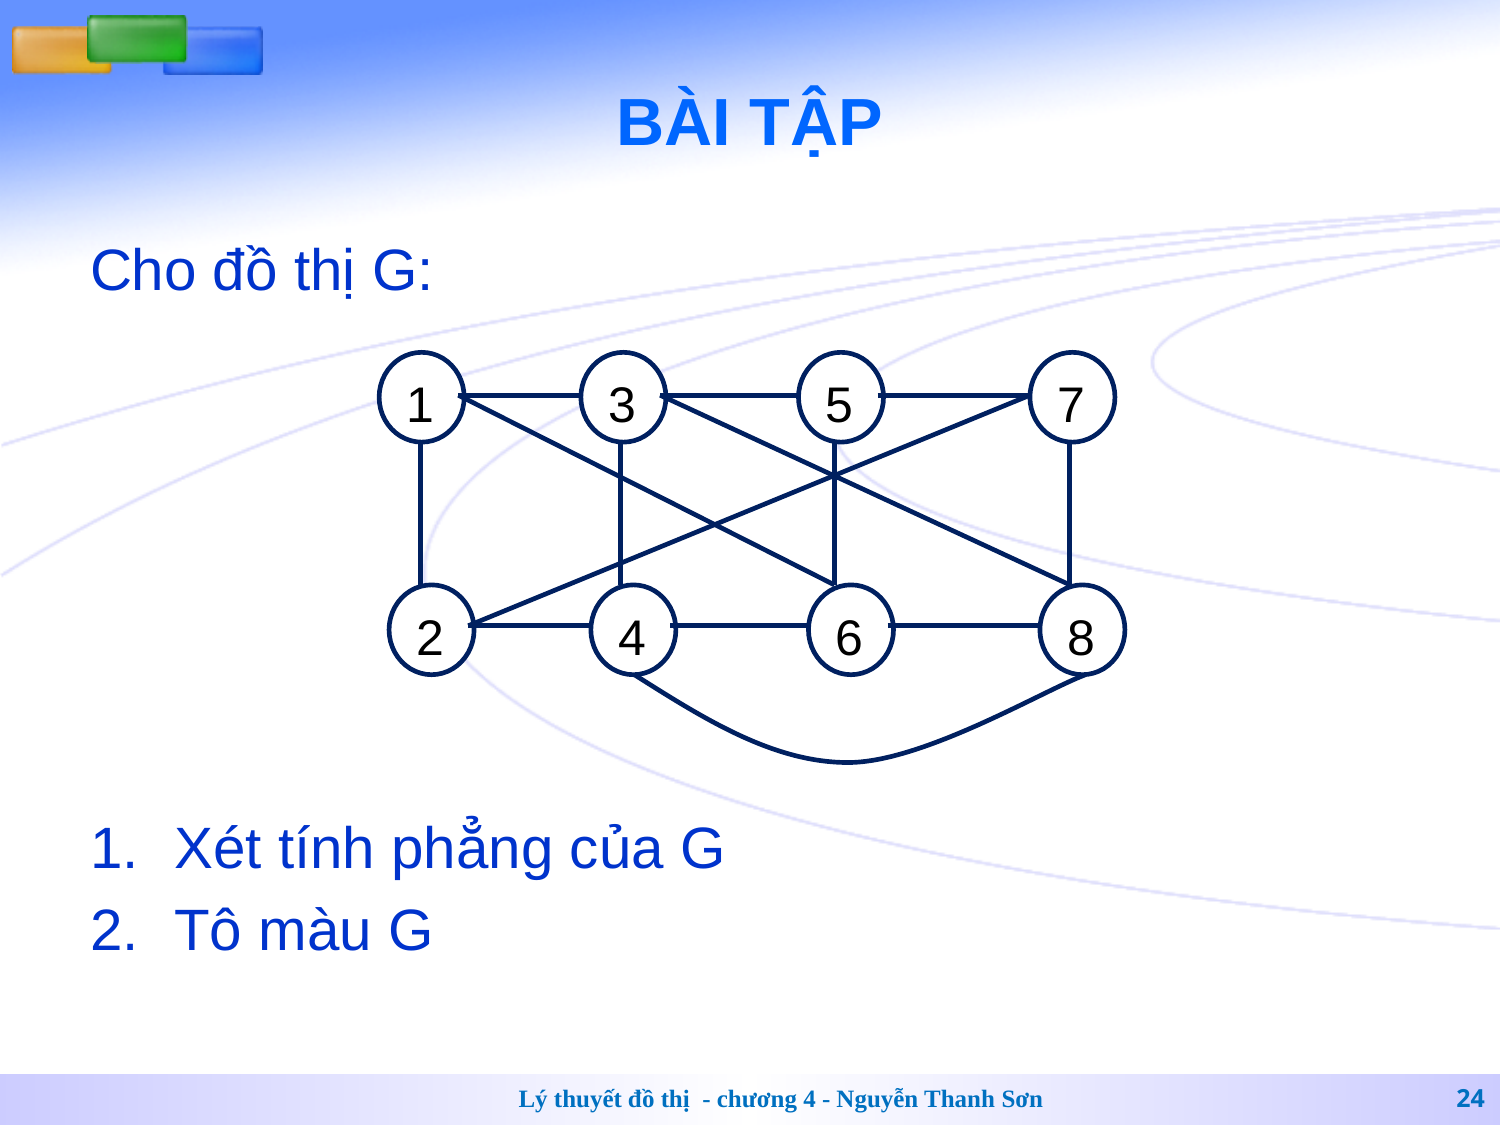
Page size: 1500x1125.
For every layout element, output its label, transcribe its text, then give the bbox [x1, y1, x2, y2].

list Cho đồ thị G: Xét tính phẳng của G Tô màu G [74, 224, 1426, 1051]
title BÀI TẬP [74, 74, 1426, 163]
footer Lý thuyết đồ thị - chương 4 - Nguyễn Thanh Sơn [224, 1074, 1338, 1125]
picture [0, 0, 1500, 1075]
slide_number 24 [1338, 1074, 1500, 1125]
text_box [378, 352, 1126, 763]
